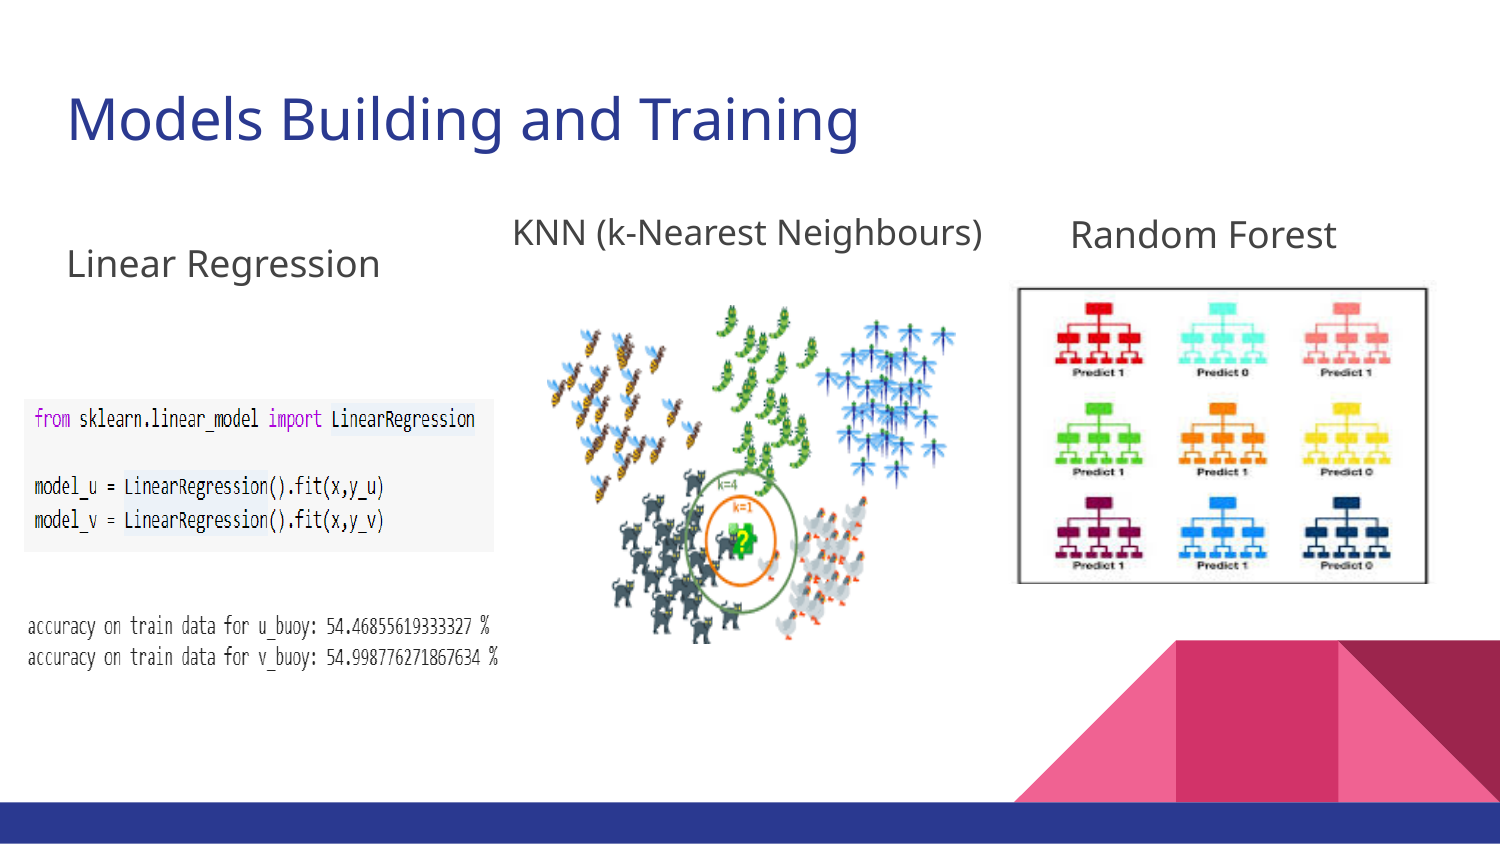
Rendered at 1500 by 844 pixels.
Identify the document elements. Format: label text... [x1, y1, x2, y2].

picture [24, 602, 526, 697]
title Models Building and Training [51, 67, 1449, 167]
picture [547, 304, 956, 644]
picture [1008, 279, 1437, 584]
list Random Forest [1054, 189, 1432, 278]
picture [24, 399, 494, 553]
list Linear Regression [51, 218, 459, 313]
list KNN (k-Nearest Neighbours) [496, 189, 1009, 283]
